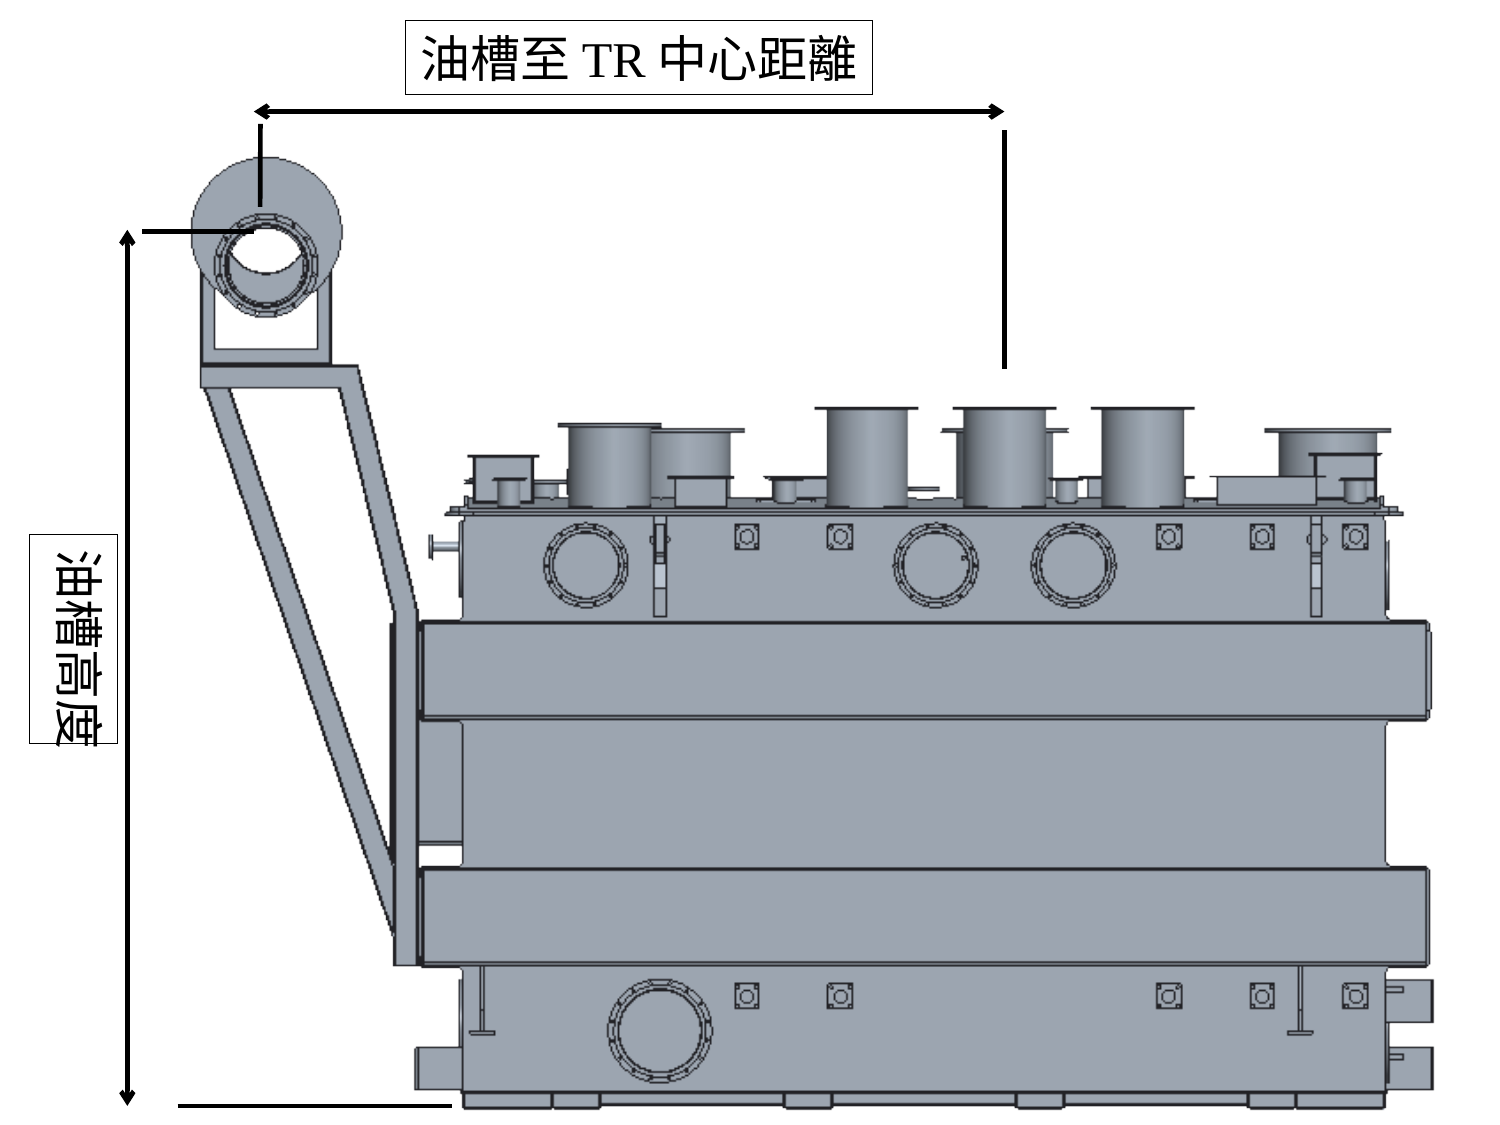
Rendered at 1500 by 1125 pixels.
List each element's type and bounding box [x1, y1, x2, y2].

text_box [29, 19, 1478, 1125]
